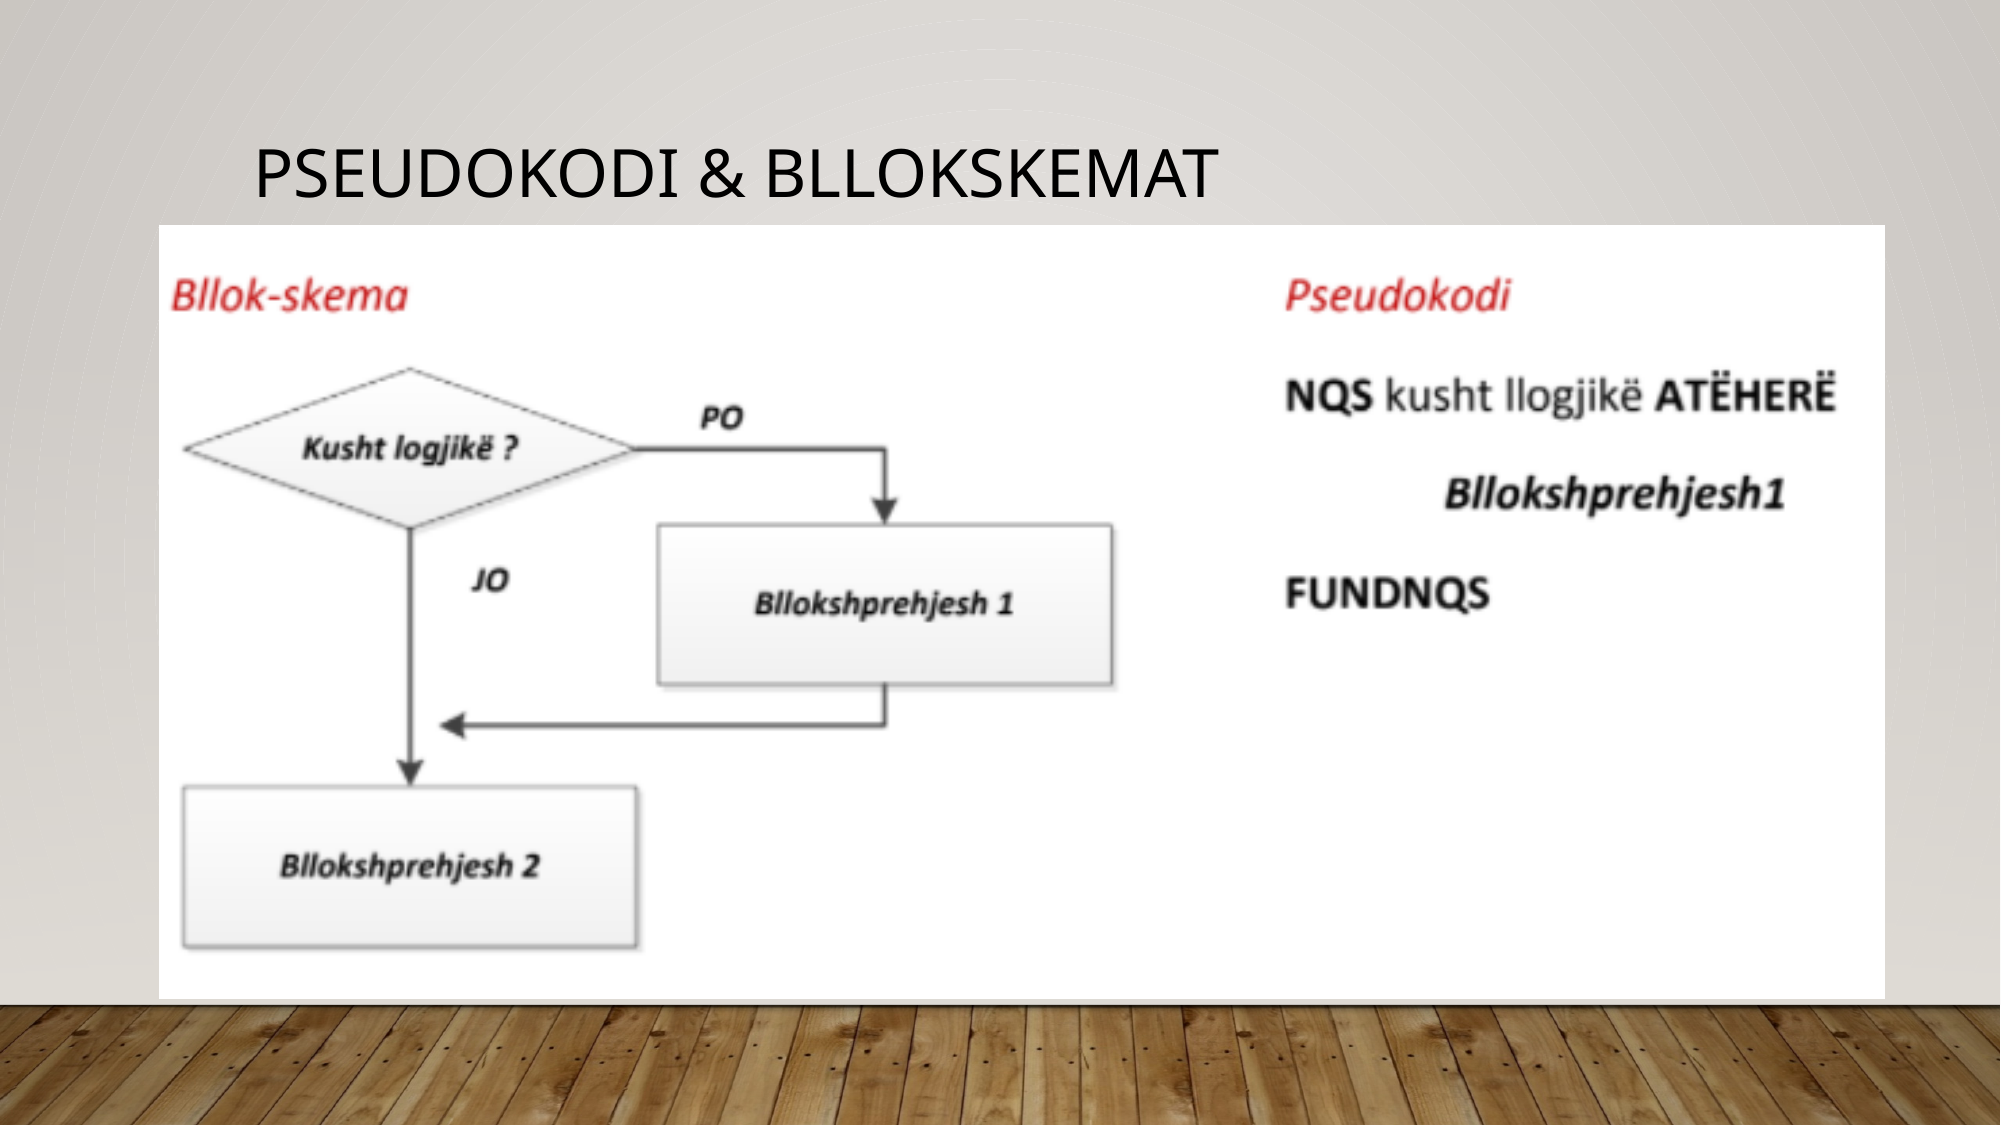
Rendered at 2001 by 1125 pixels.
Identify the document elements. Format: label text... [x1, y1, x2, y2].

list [158, 224, 1885, 999]
picture [0, 1005, 2000, 1125]
title Pseudokodi & Bllokskemat [238, 131, 1814, 224]
